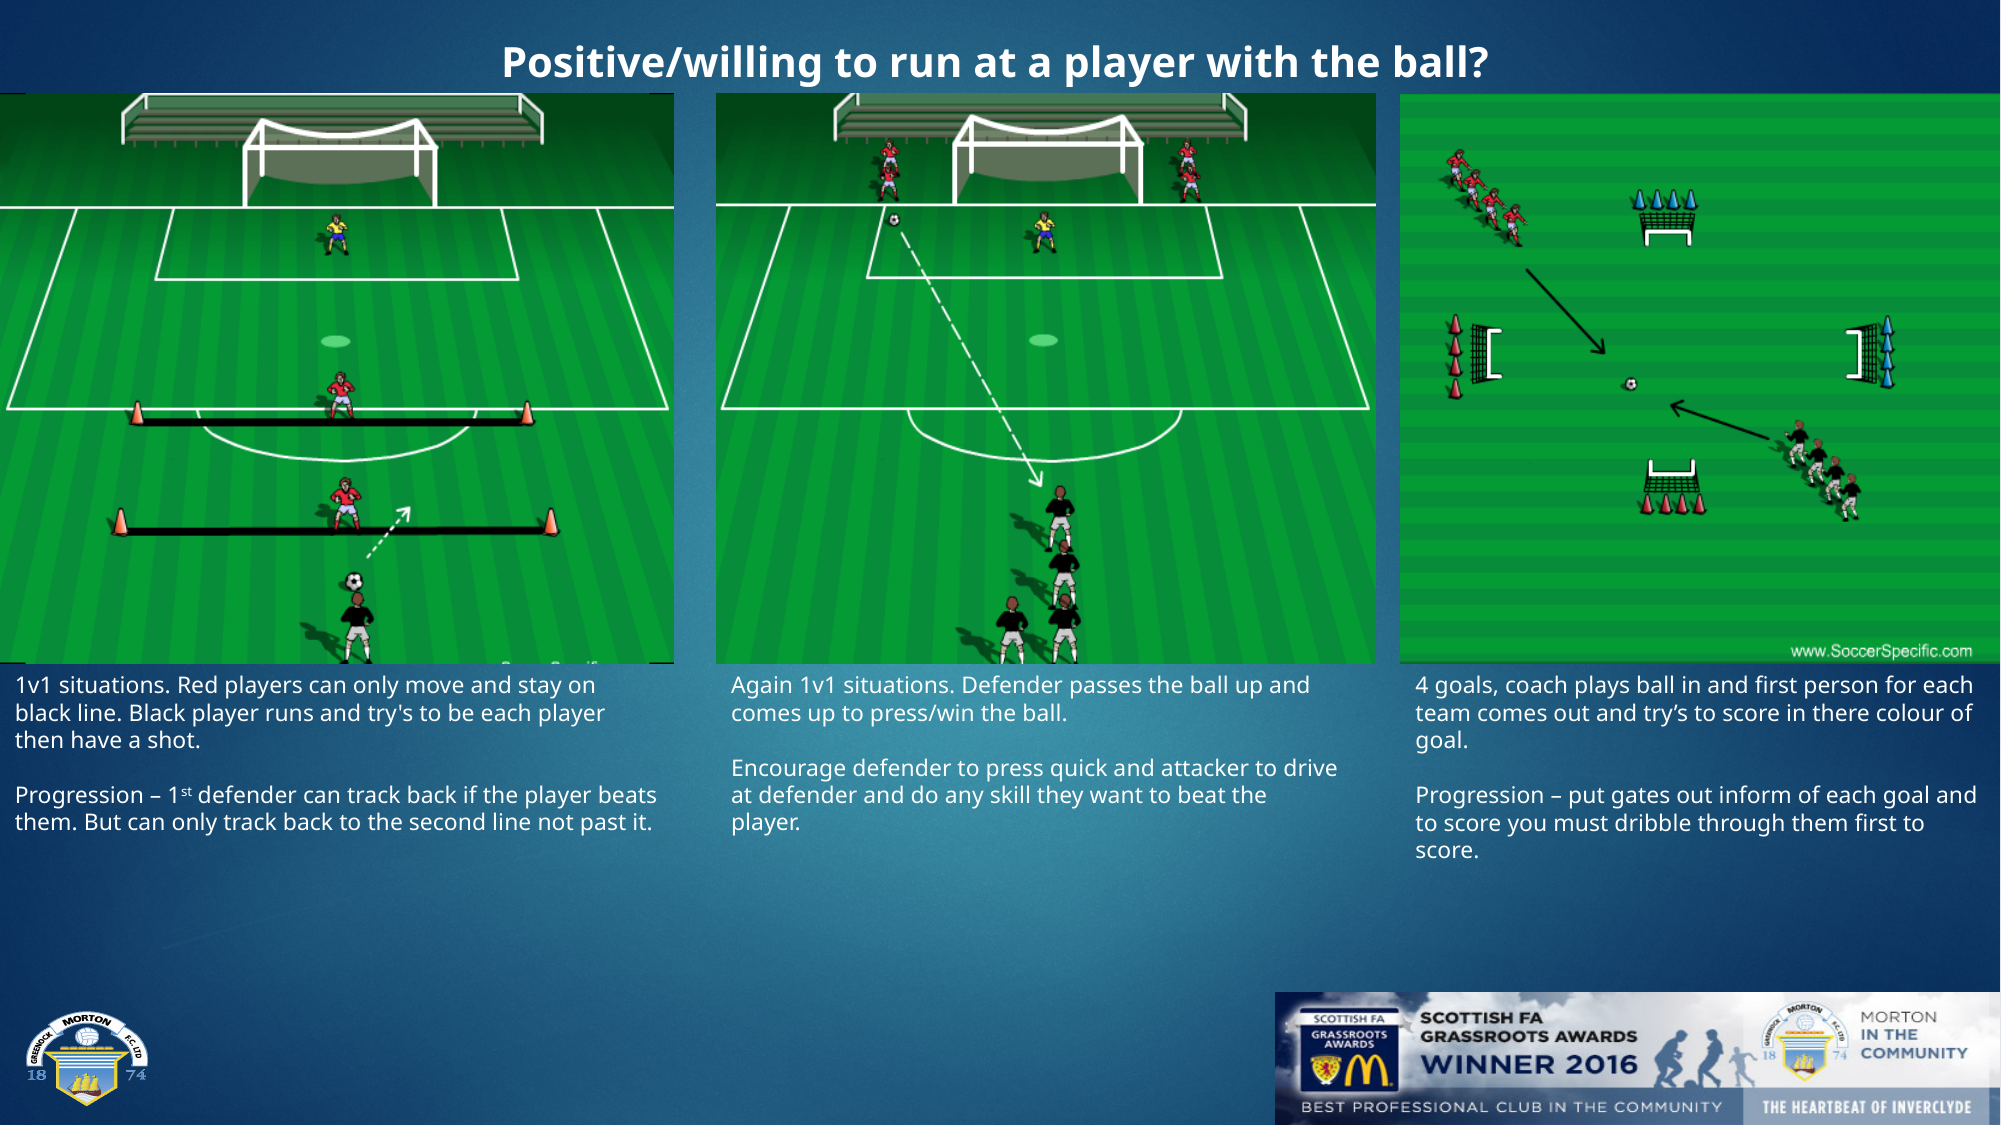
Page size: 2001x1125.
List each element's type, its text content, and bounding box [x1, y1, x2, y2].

text_box 1v1 situations. Red players can only move and stay on black line. Black player runs and try's to be each player then have a shot. Progression – 1st defender can track back if the player beats them. But can only track back to the second line not past it. [0, 670, 674, 843]
text_box Positive/willing to run at a player with the ball? [363, 27, 1628, 93]
picture [0, 93, 675, 664]
picture [0, 992, 174, 1125]
picture [1275, 992, 2000, 1125]
picture [1400, 93, 2000, 664]
picture [715, 93, 1376, 664]
text_box 4 goals, coach plays ball in and first person for each team comes out and try’s to score in there colour of goal. Progression – put gates out inform of each goal and to score you must dribble through them first to score. [1400, 671, 2000, 871]
text_box Again 1v1 situations. Defender passes the ball up and comes up to press/win the ball. Encourage defender to press quick and attacker to drive at defender and do any skill they want to beat the player. [716, 671, 1359, 843]
